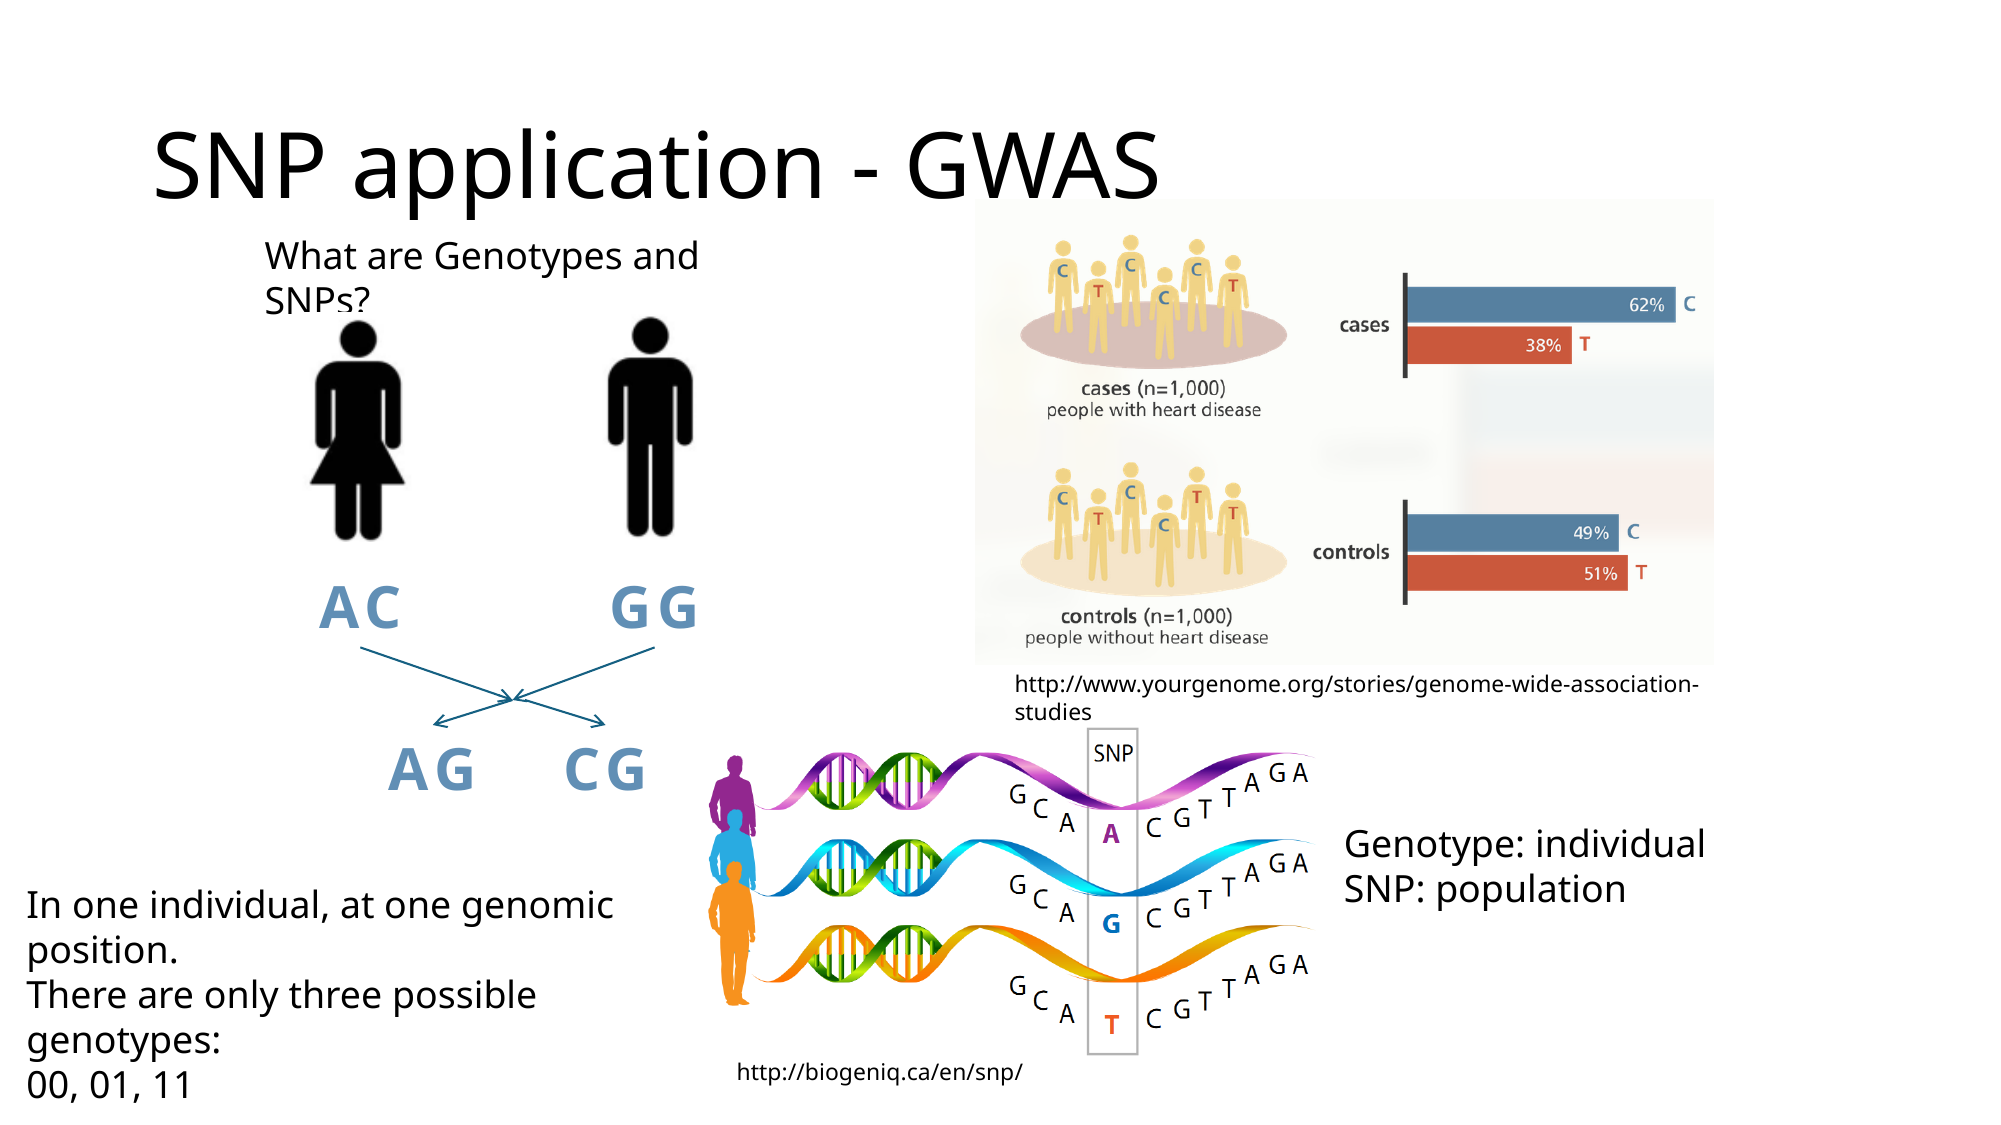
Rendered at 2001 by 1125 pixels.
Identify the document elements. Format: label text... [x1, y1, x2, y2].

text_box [524, 699, 607, 726]
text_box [359, 647, 511, 701]
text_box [511, 647, 656, 701]
text_box CG [548, 725, 663, 810]
text_box GG [594, 562, 715, 648]
text_box AG [373, 725, 492, 810]
text_box In one individual, at one genomic position. There are only three possible genotypes: 00, 01, 11 [11, 873, 700, 1114]
picture [699, 724, 1327, 1062]
title SNP application - GWAS [137, 59, 1863, 278]
text_box What are Genotypes and SNPs? [249, 224, 788, 330]
picture [299, 311, 413, 543]
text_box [432, 699, 513, 726]
picture [599, 311, 701, 541]
text_box http://biogeniq.ca/en/snp/ [721, 1062, 1039, 1093]
text_box Genotype: individual SNP: population [1329, 812, 1722, 918]
text_box http://www.yourgenome.org/stories/genome-wide-association-studies [999, 662, 1750, 733]
text_box AC [304, 562, 417, 648]
picture [974, 199, 1714, 665]
